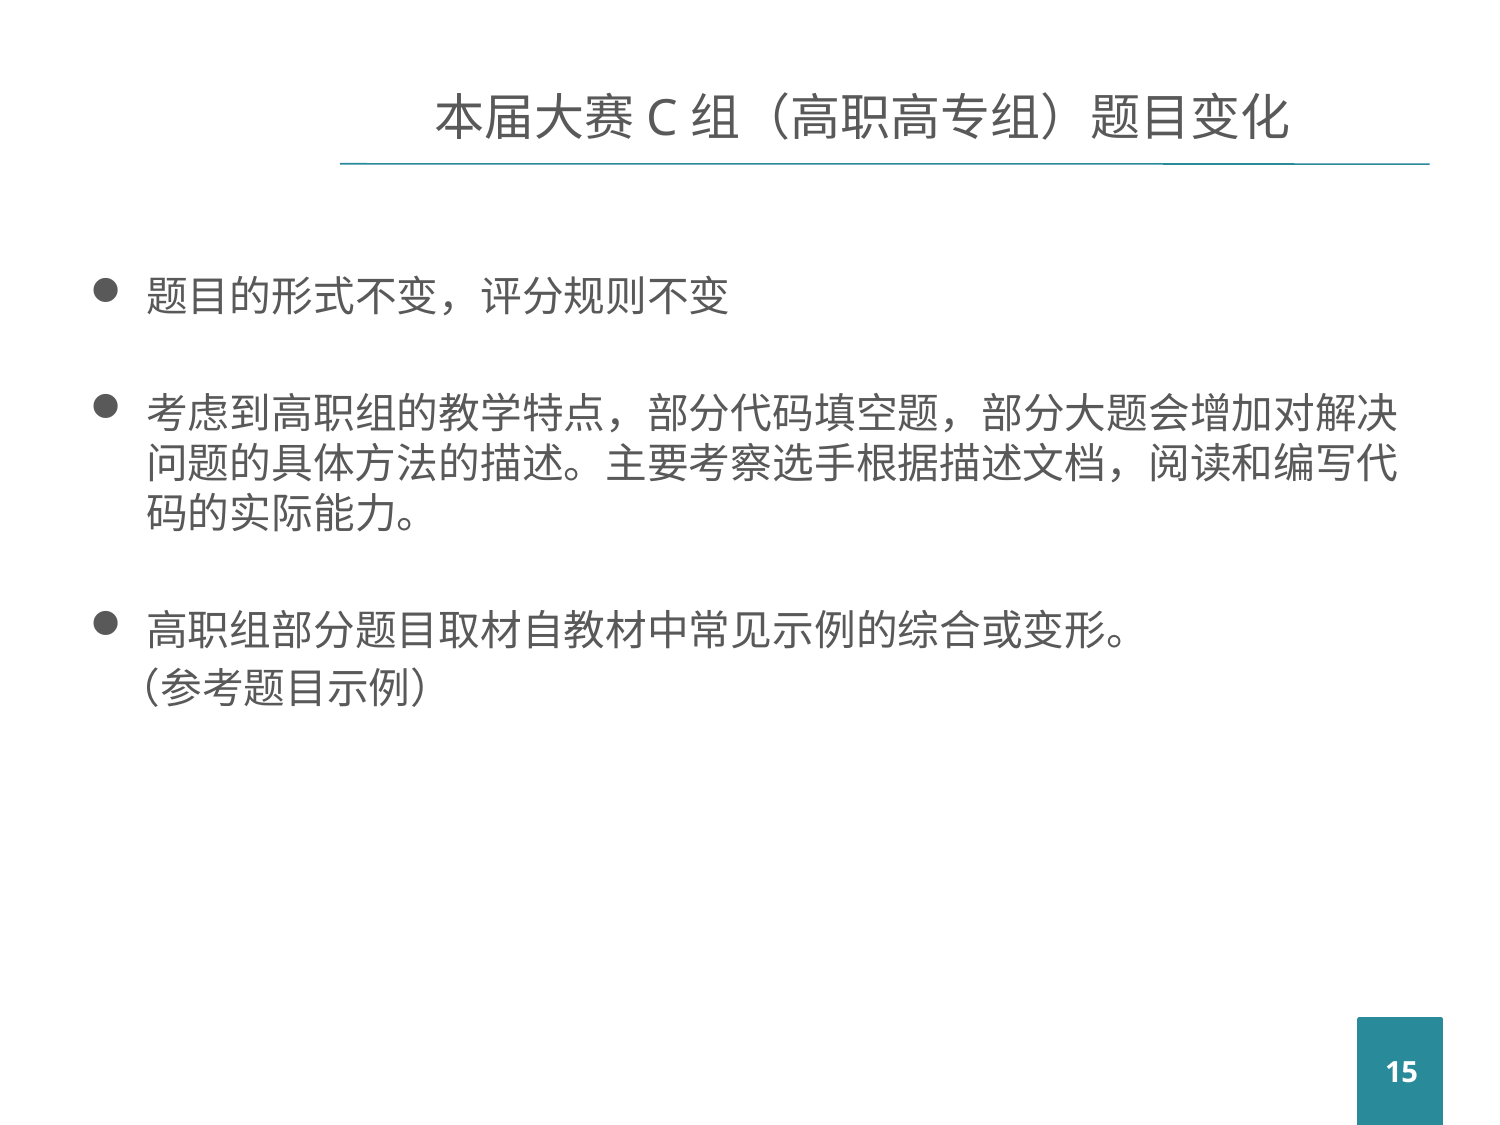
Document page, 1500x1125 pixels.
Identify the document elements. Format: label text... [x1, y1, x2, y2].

list 题目的形式不变，评分规则不变 考虑到高职组的教学特点，部分代码填空题，部分大题会增加对解决问题的具体方法的描述。主要考察选手根据描述文档，阅读和编写代码的实际能力。 高职组部分题目取材自教材中常见示例的综合或变形。 （参考题目示例） [75, 262, 1425, 1005]
title 本届大赛C组（高职高专组）题目变化 [300, 62, 1425, 168]
slide_number 15 [1357, 1046, 1446, 1107]
